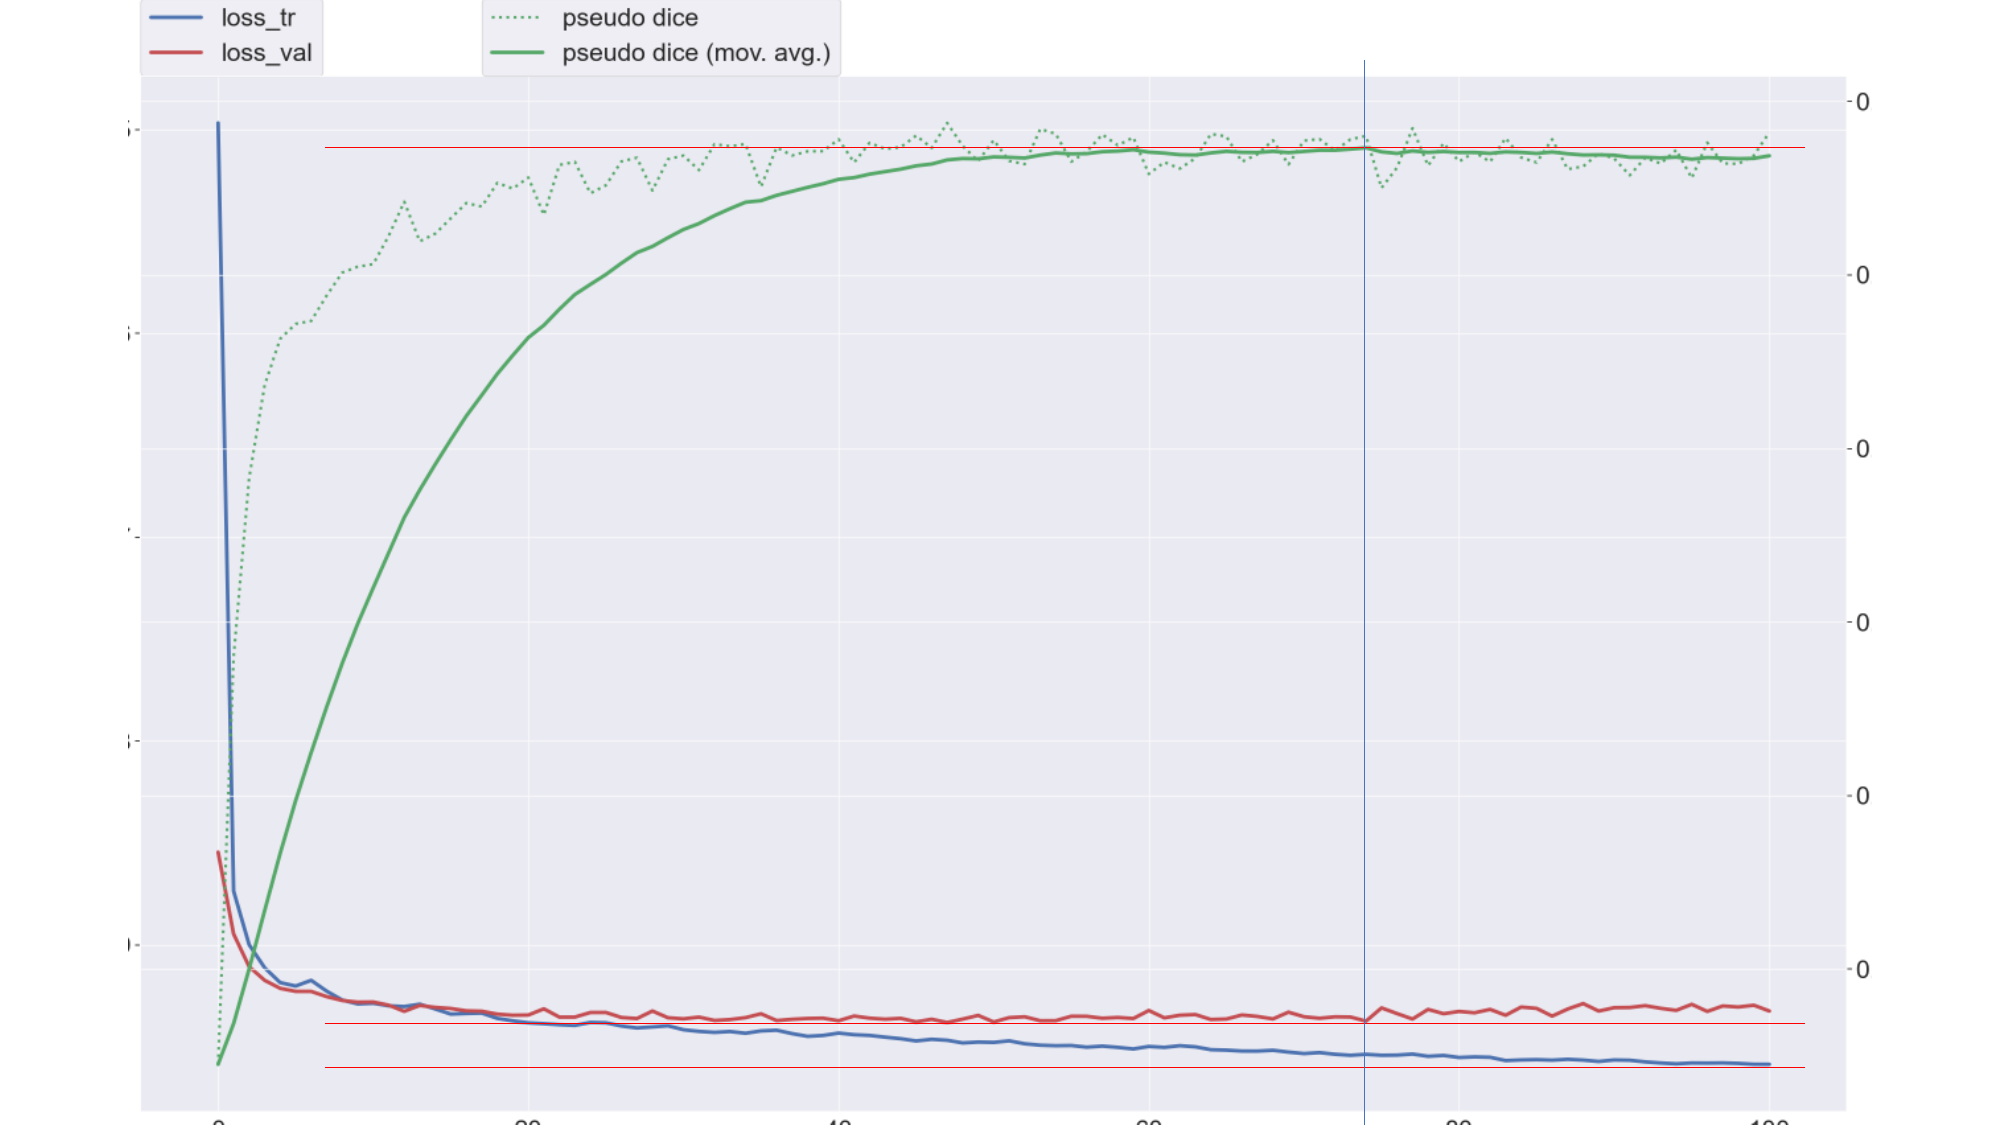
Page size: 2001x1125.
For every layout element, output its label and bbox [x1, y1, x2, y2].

picture [128, 0, 1872, 1125]
